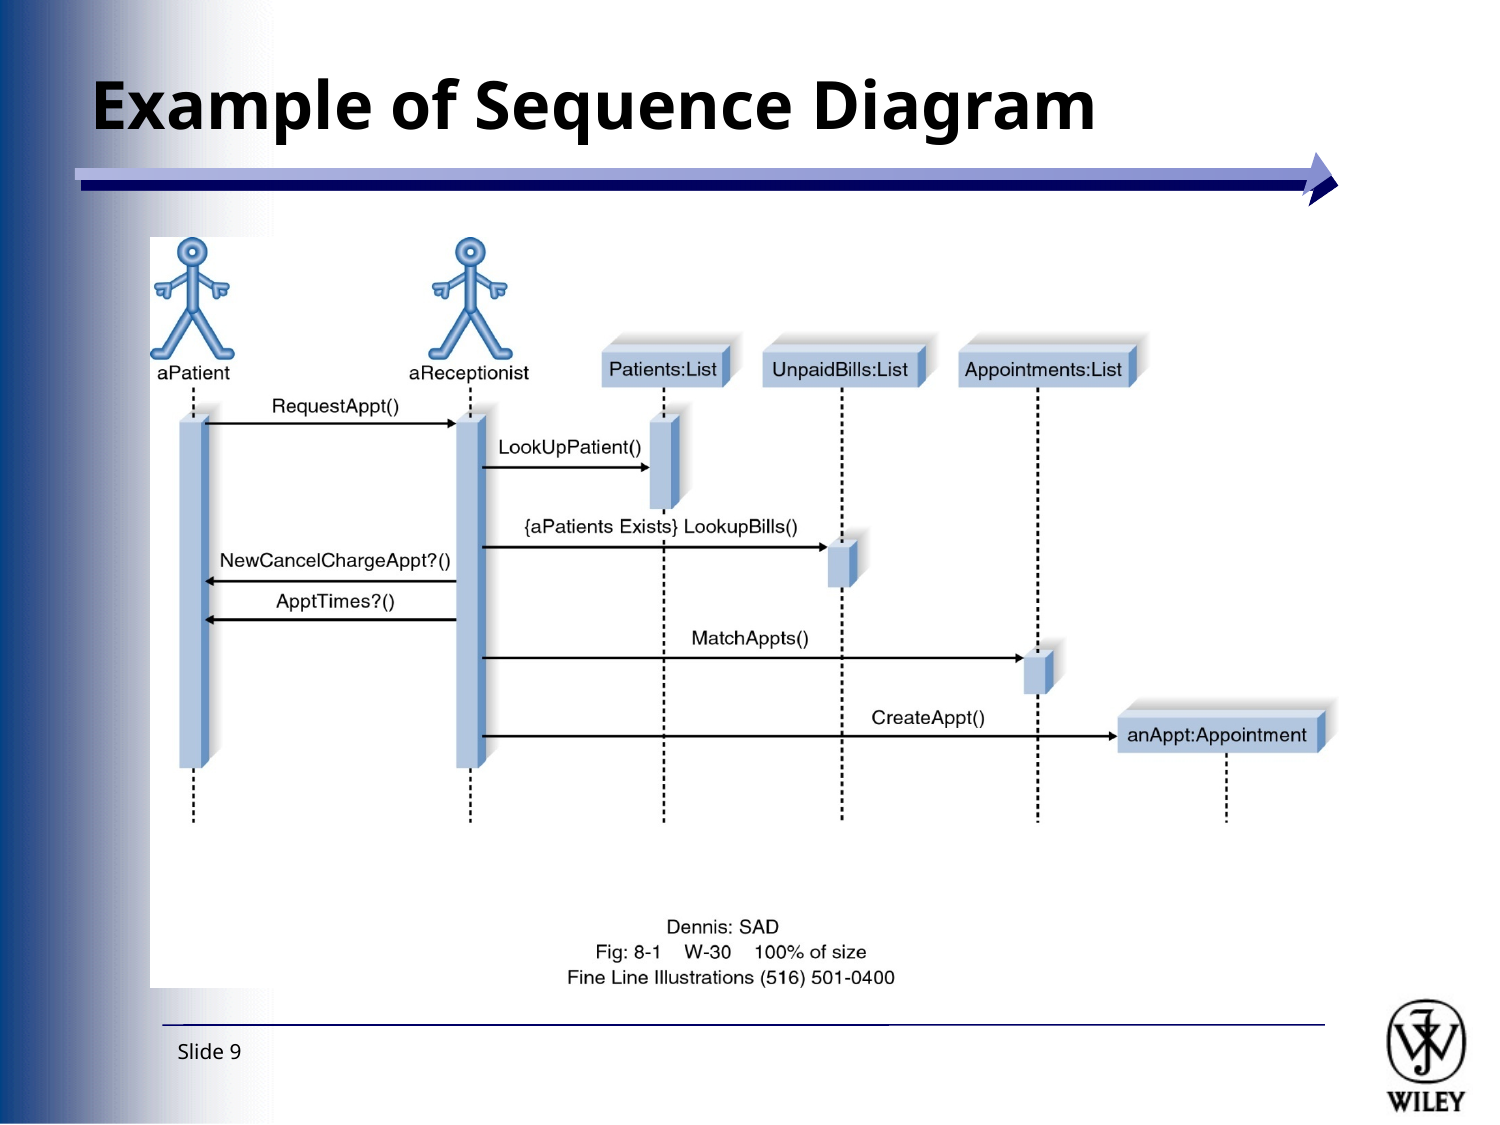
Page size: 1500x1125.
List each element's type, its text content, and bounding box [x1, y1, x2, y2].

title Example of Sequence Diagram [75, 50, 1450, 150]
slide_number Slide 9 [162, 1024, 476, 1101]
picture [0, 0, 1339, 1125]
picture [1381, 991, 1473, 1117]
